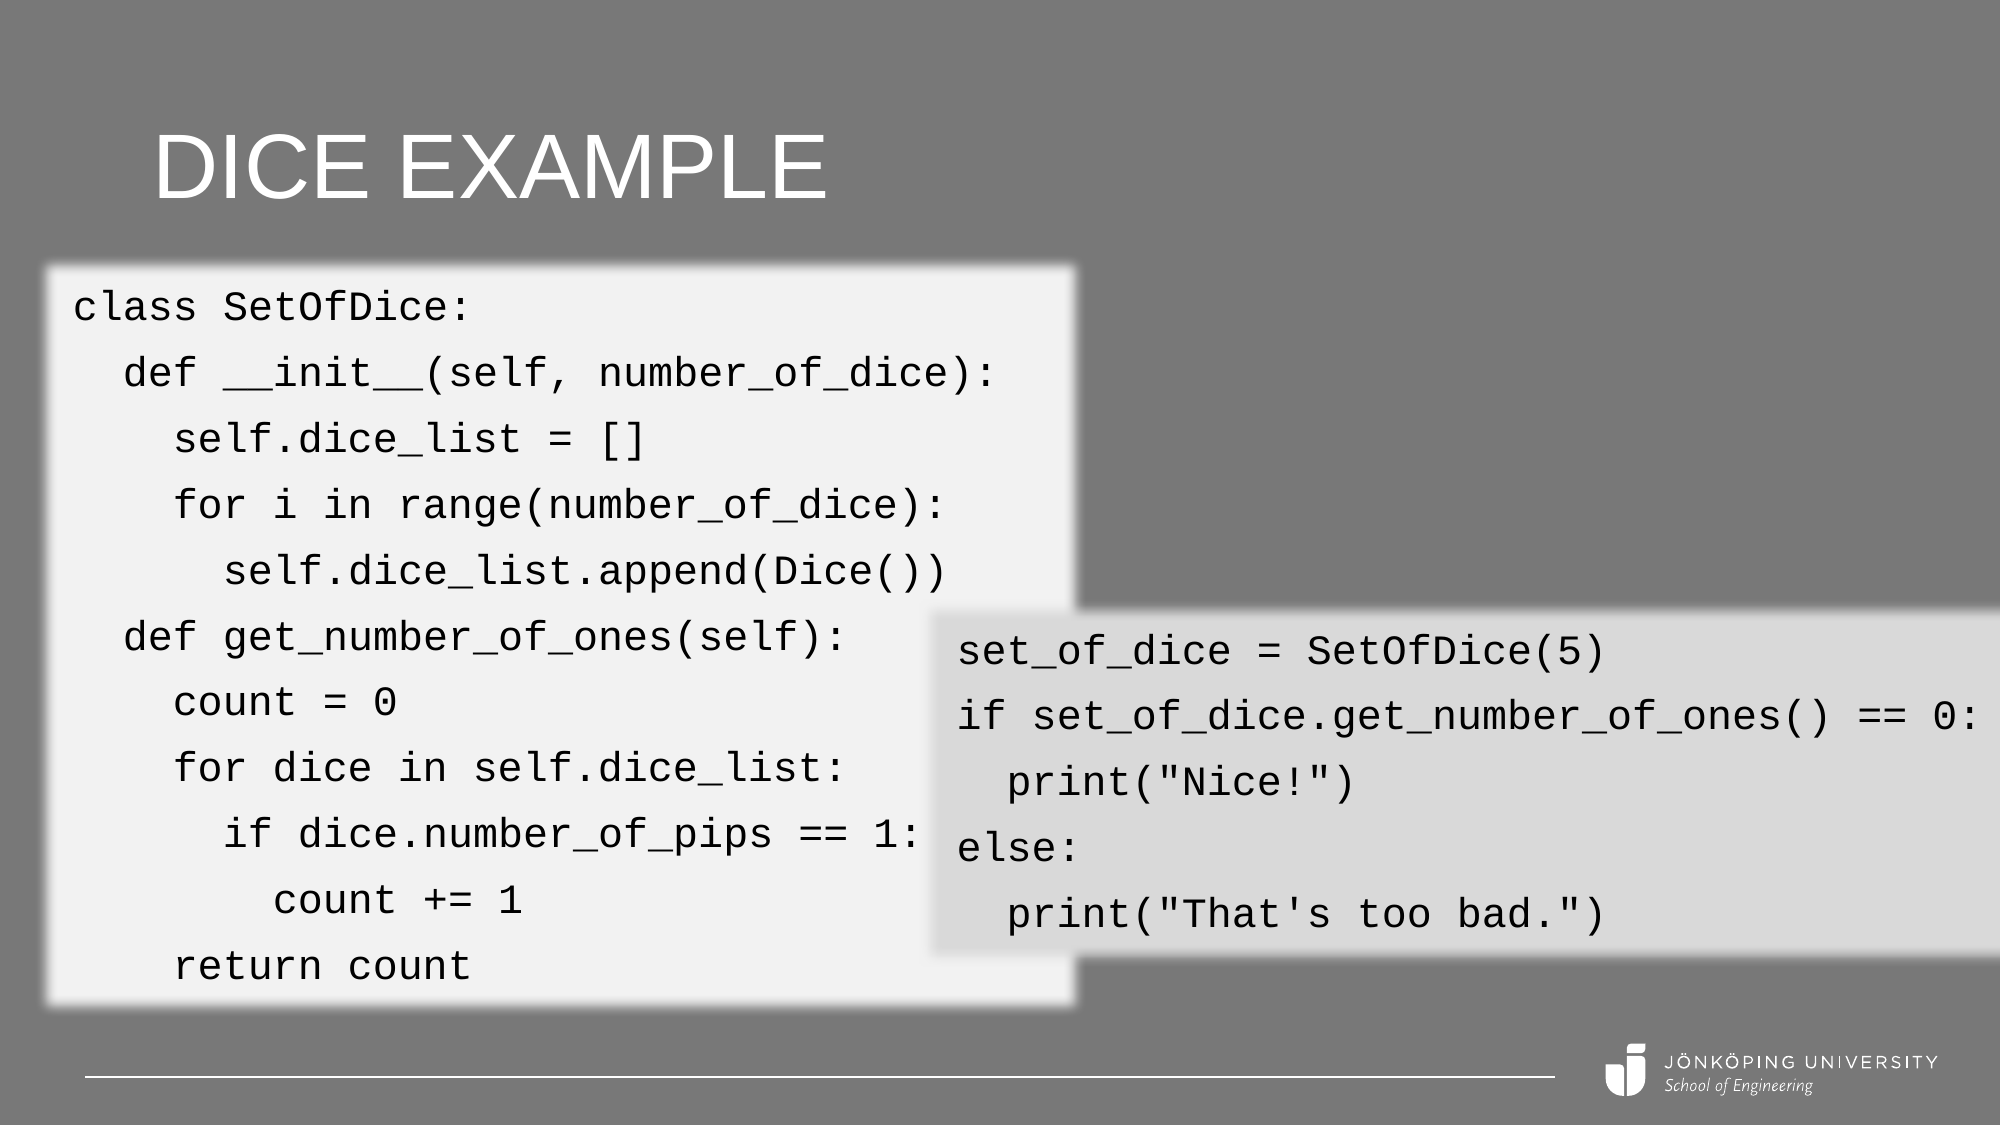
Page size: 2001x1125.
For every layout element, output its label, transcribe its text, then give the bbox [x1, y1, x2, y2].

text_box set_of_dice = SetOfDice(5) if set_of_dice.get_number_of_ones() == 0: print("Nice!") else: print("That's too bad.") [941, 620, 2000, 944]
title Dice Example [137, 59, 1863, 278]
text_box class SetOfDice: def __init__(self, number_of_dice): self.dice_list = [] for i in range(number_of_dice): self.dice_list.append(Dice()) def get_number_of_ones(self): count = 0 for dice in self.dice_list: if dice.number_of_pips == 1: count += 1 return count [57, 277, 1065, 996]
